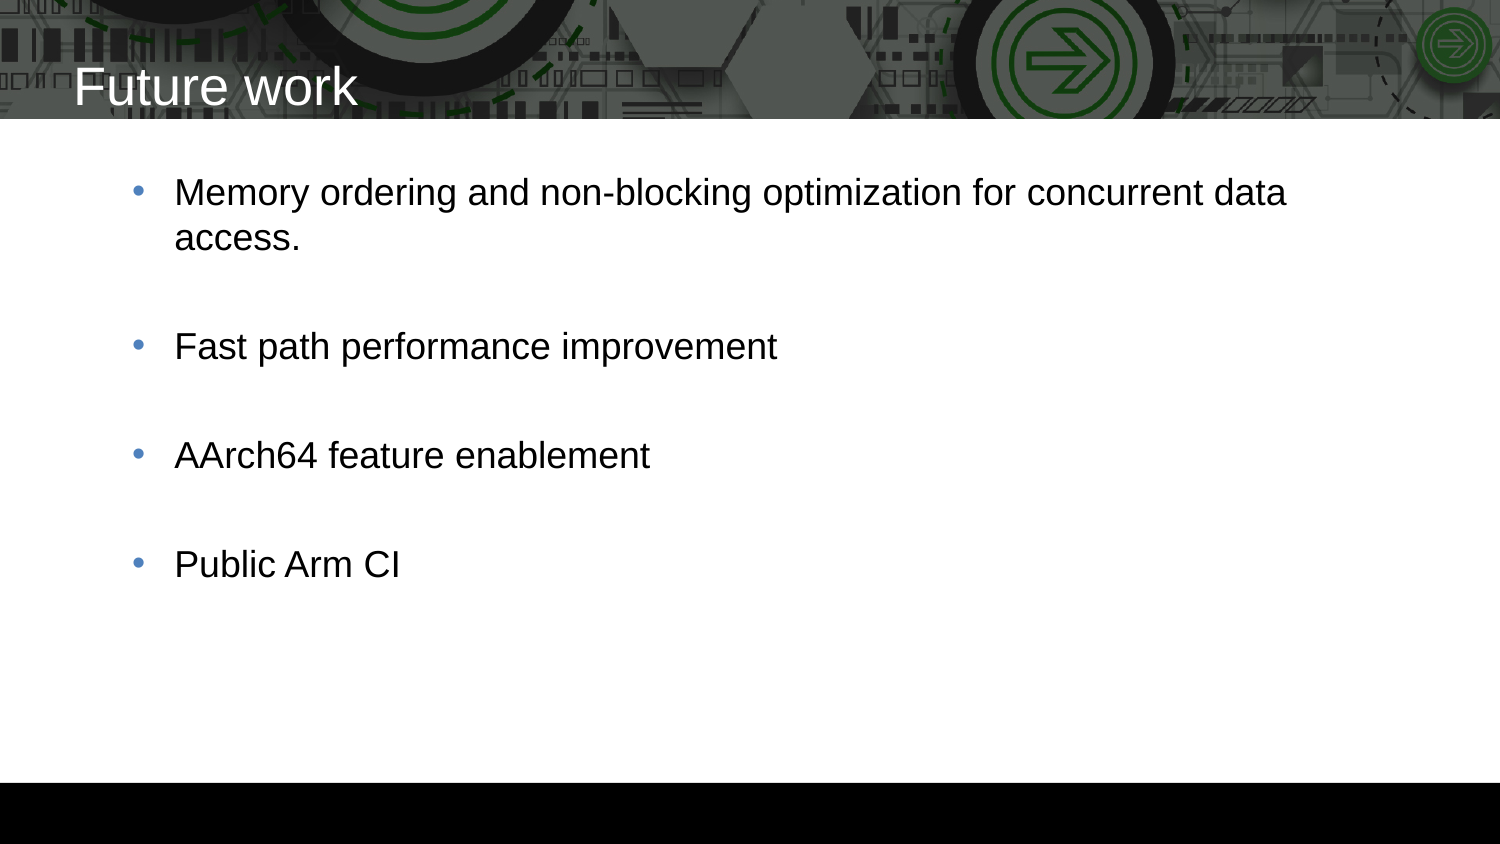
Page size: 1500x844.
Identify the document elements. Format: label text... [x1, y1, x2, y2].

picture [0, 0, 1500, 119]
title Future work [58, 44, 1441, 125]
list Memory ordering and non-blocking optimization for concurrent data access. Fast path performance improvement AArch64 feature enablement Public Arm CI [117, 160, 1339, 760]
